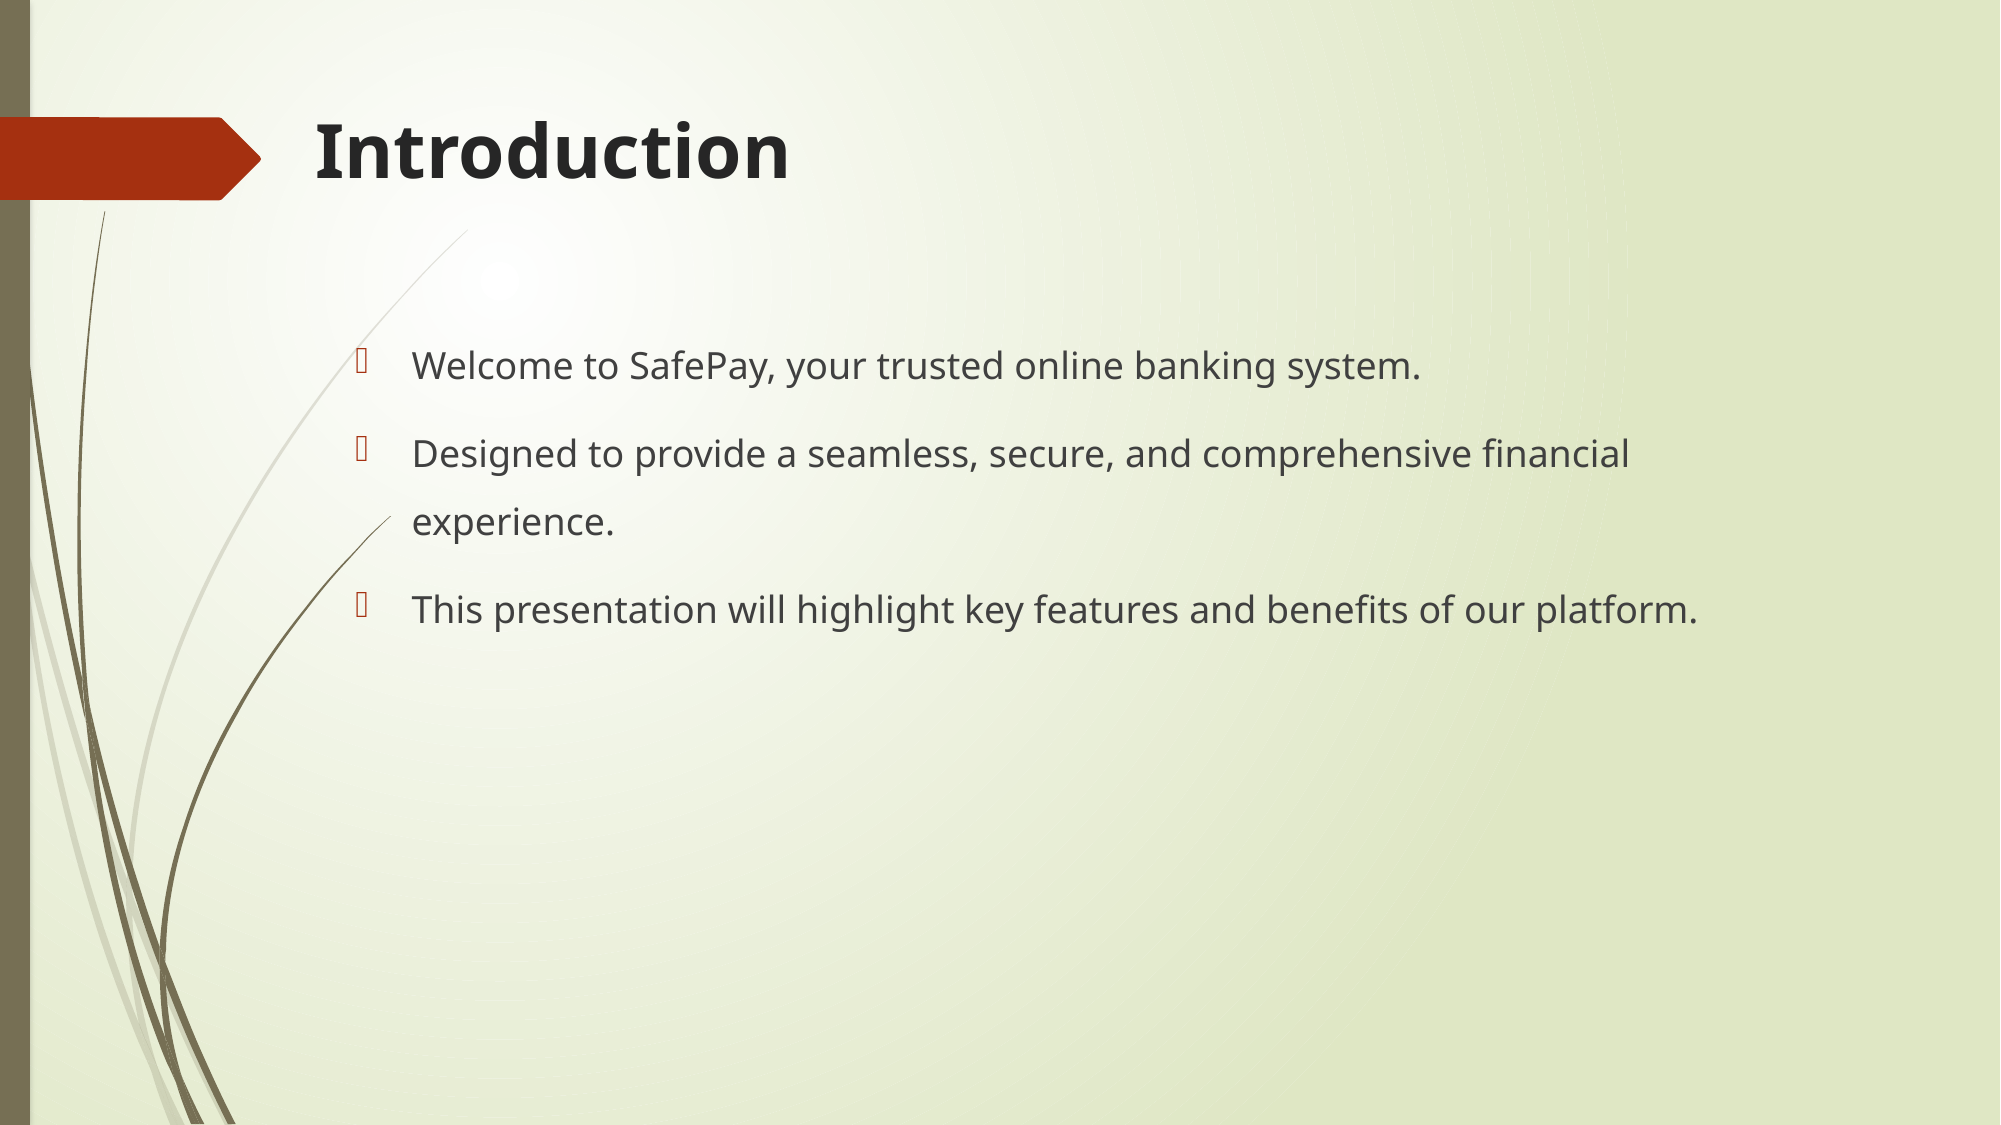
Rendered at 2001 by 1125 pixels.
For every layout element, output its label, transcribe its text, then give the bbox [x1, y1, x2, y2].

title Introduction [300, 95, 842, 242]
list Welcome to SafePay, your trusted online banking system. Designed to provide a seamless, secure, and comprehensive financial experience. This presentation will highlight key features and benefits of our platform. [340, 246, 1803, 711]
